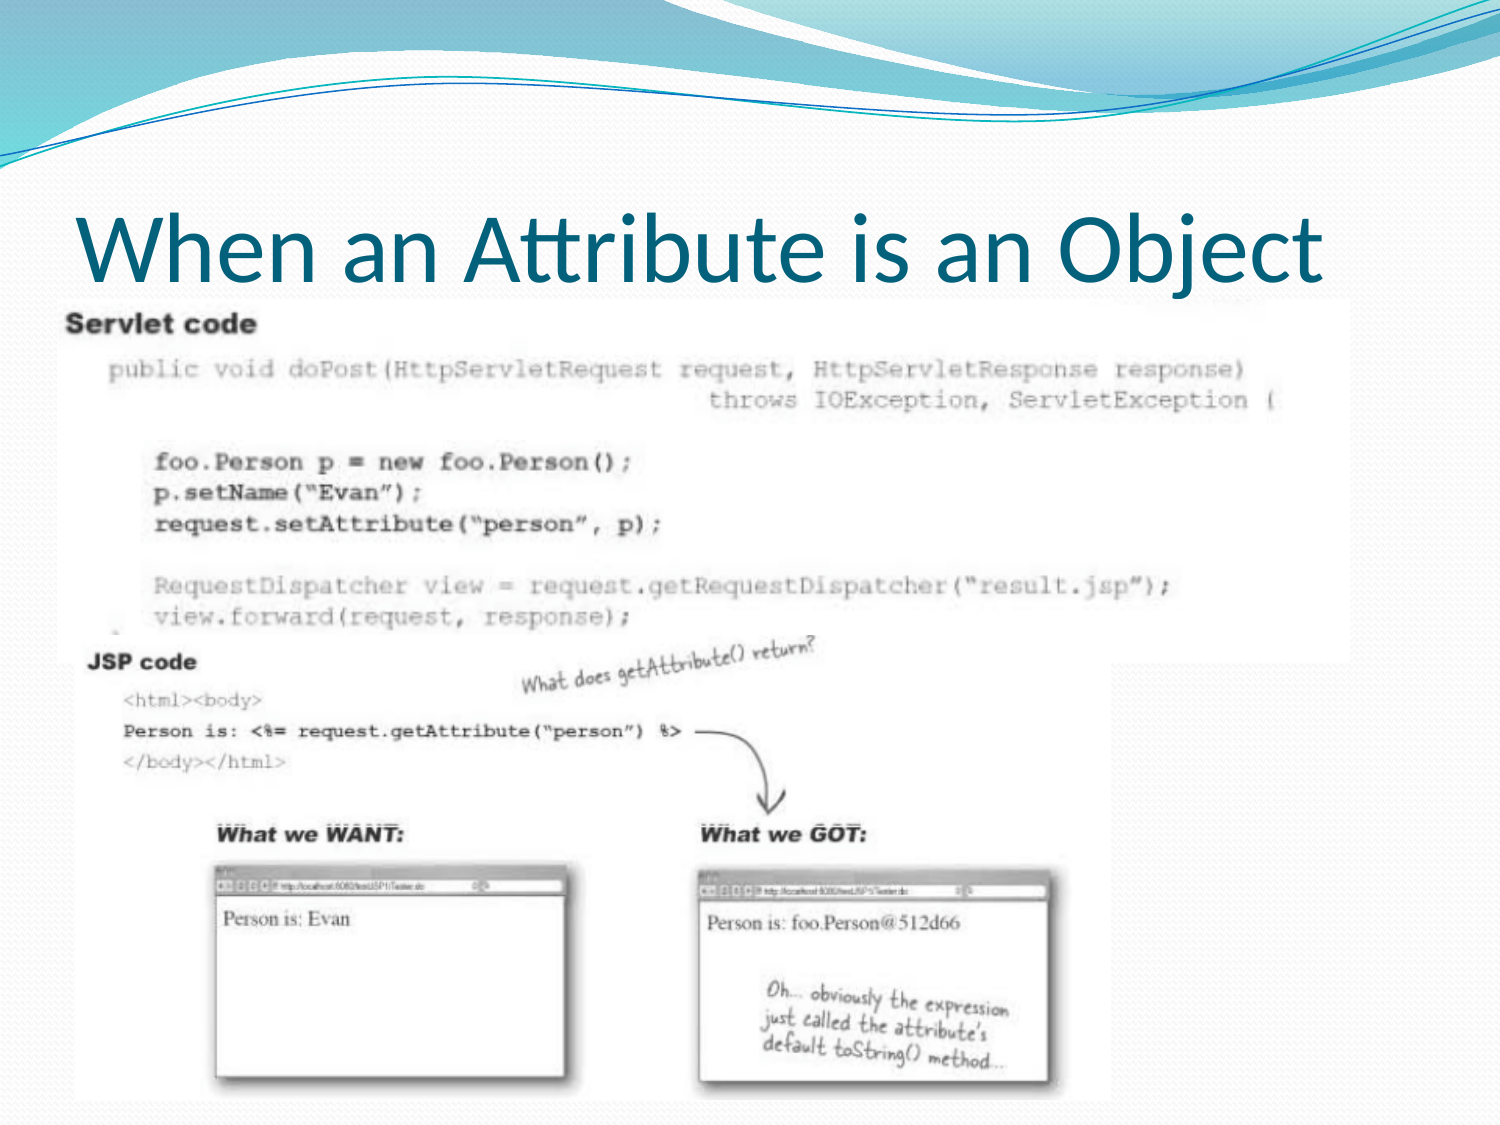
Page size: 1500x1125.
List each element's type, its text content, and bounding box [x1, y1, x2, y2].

title When an Attribute is an Object [75, 174, 1425, 303]
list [56, 299, 1351, 663]
picture [74, 635, 1112, 1101]
